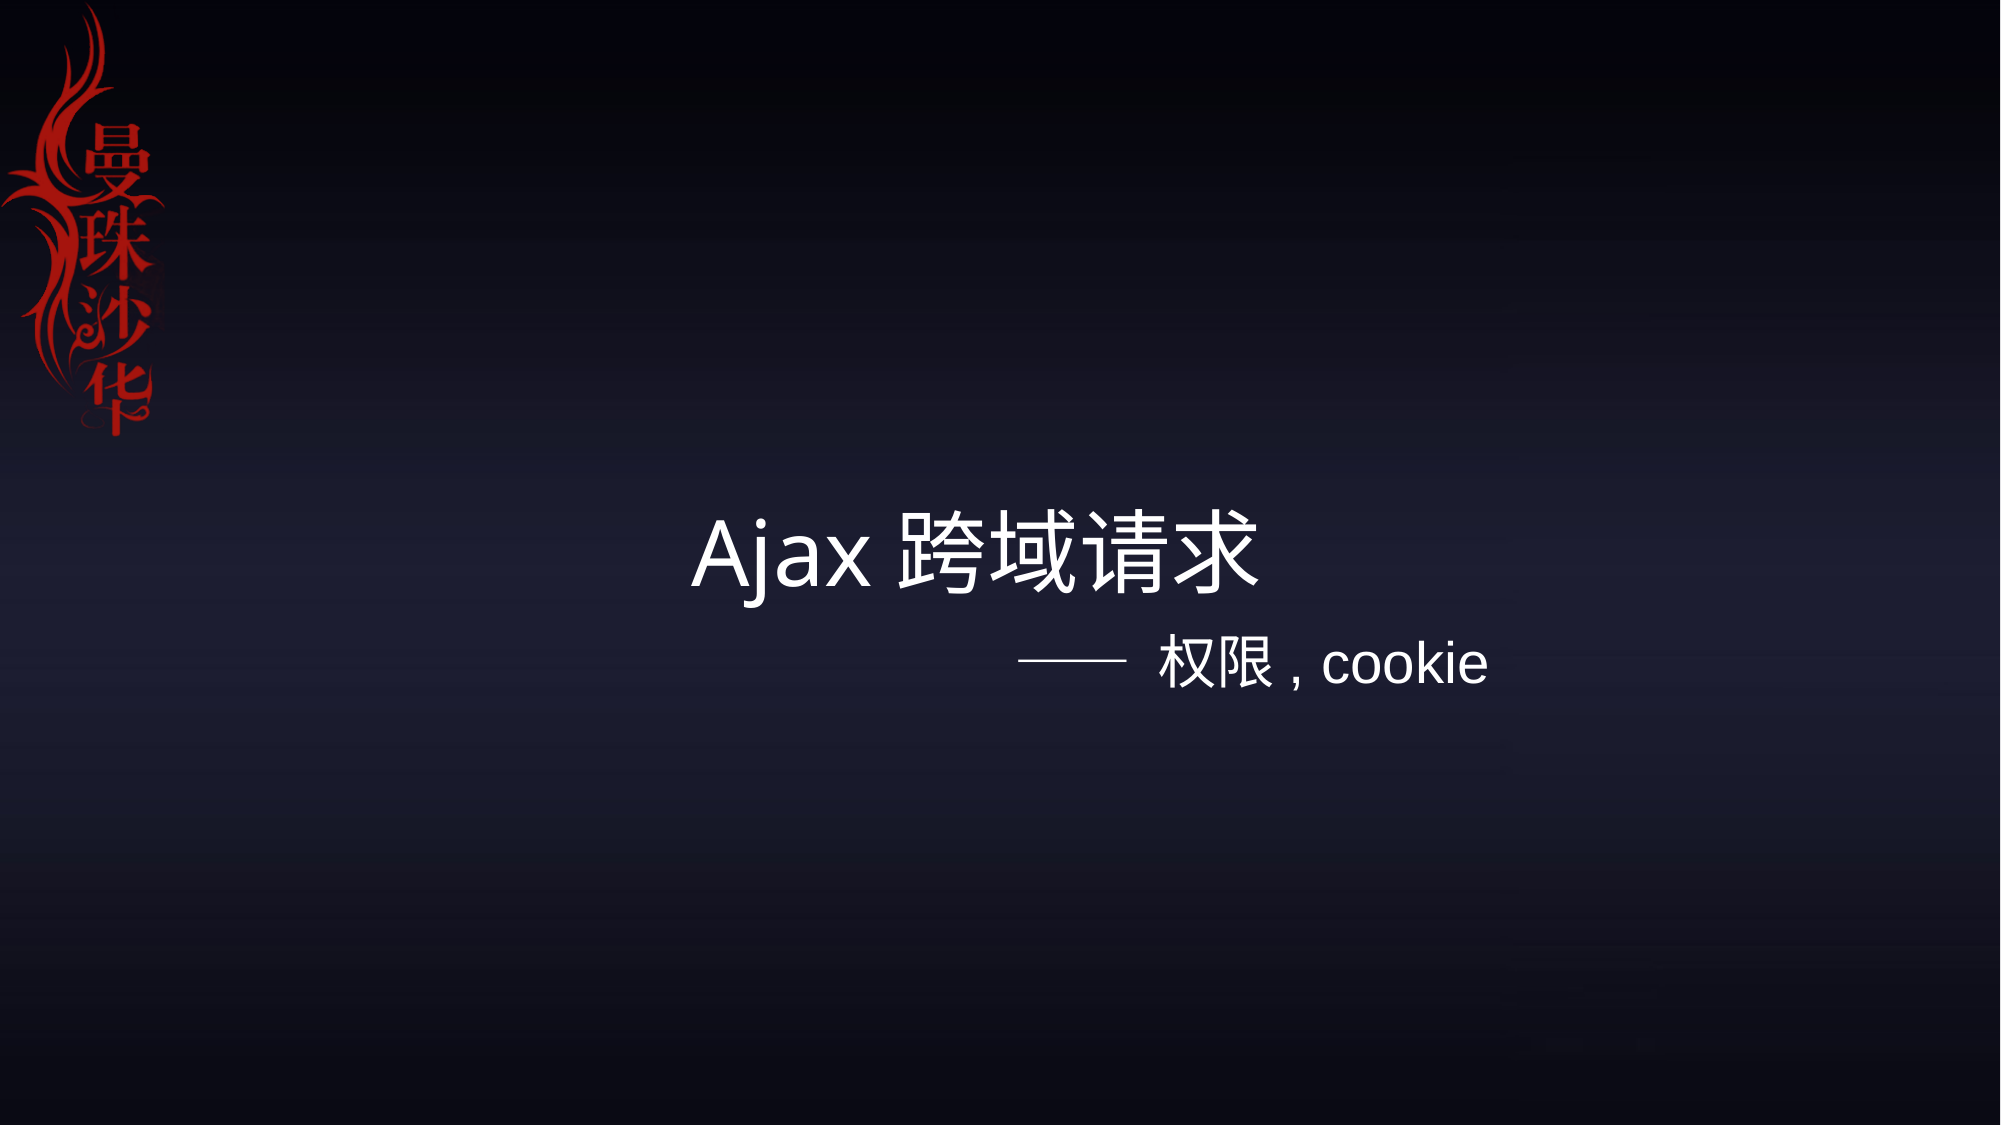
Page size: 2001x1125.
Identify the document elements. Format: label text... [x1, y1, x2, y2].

title Ajax跨域请求 [466, 447, 1488, 666]
list —— 权限, cookie [999, 625, 1623, 813]
picture [0, 0, 2001, 1125]
